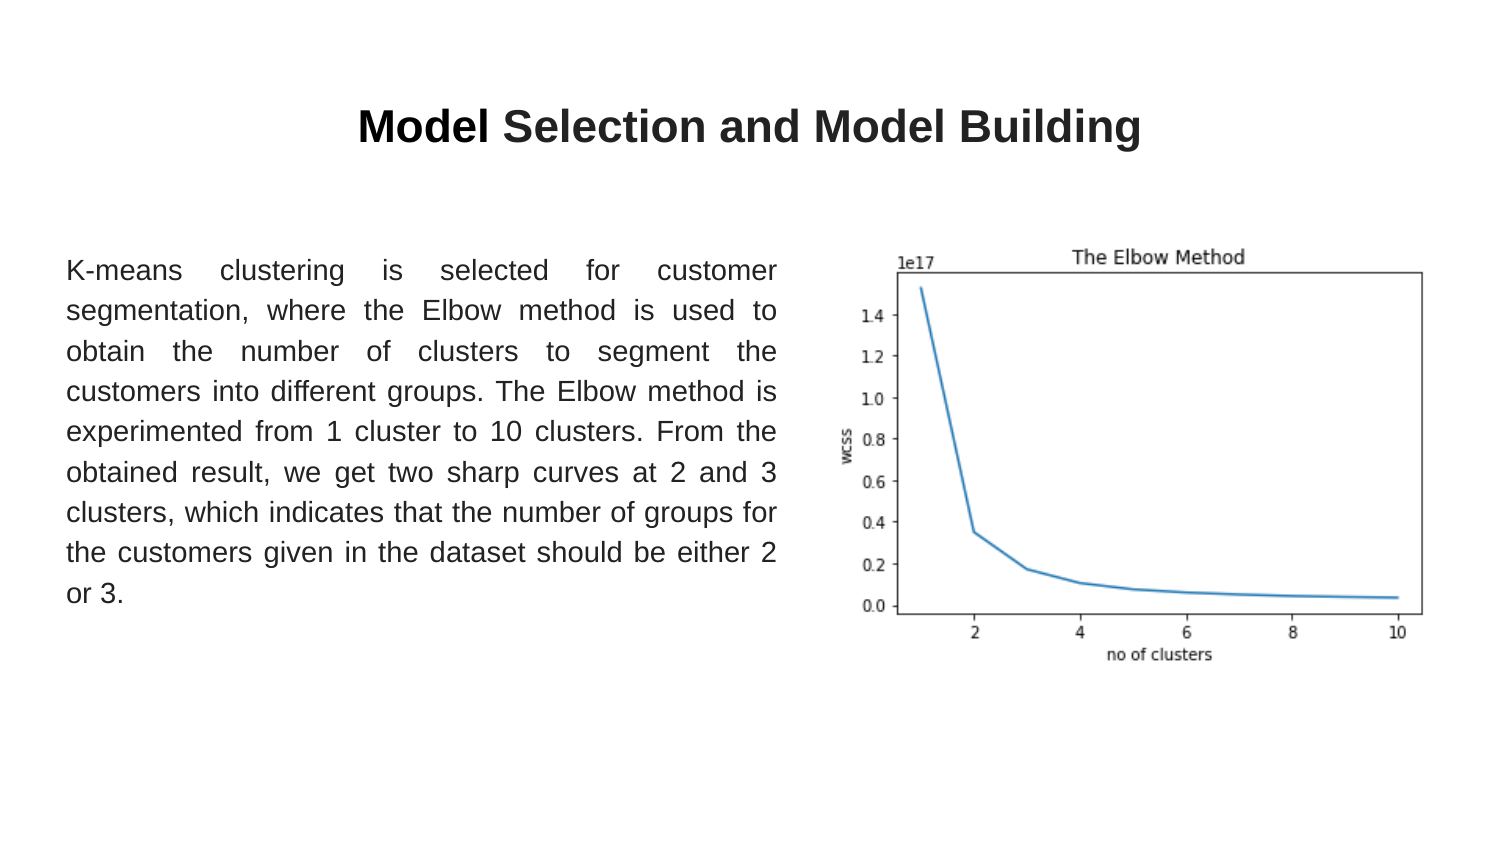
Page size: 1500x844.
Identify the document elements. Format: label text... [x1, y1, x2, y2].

picture [811, 230, 1456, 682]
list K-means clustering is selected for customer segmentation, where the Elbow method is used to obtain the number of clusters to segment the customers into different groups. The Elbow method is experimented from 1 cluster to 10 clusters. From the obtained result, we get two sharp curves at 2 and 3 clusters, which indicates that the number of groups for the customers given in the dataset should be either 2 or 3. [51, 231, 794, 750]
title Model Selection and Model Building [51, 72, 1449, 167]
